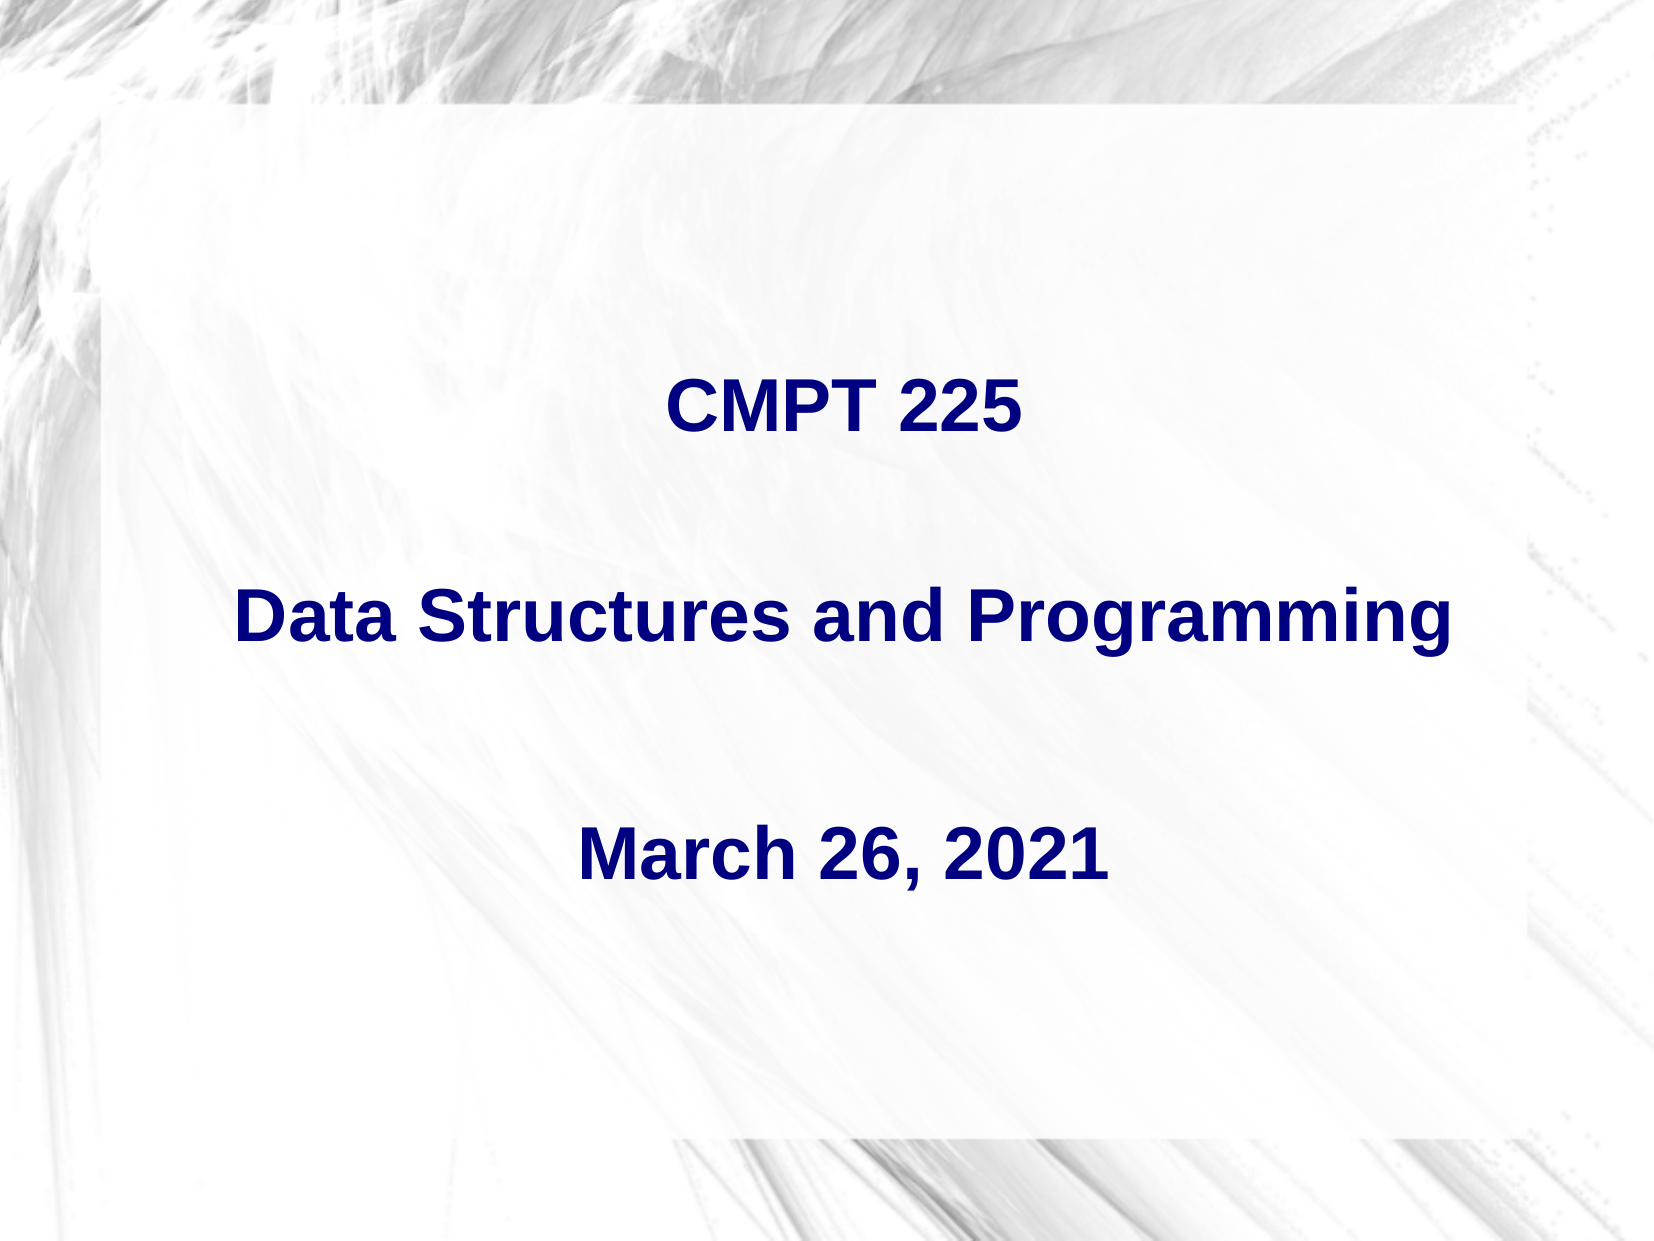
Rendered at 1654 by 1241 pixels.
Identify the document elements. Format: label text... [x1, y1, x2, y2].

picture [0, 0, 1654, 1241]
list CMPT 225 Data Structures and Programming March 26, 2021 [118, 237, 1571, 1134]
